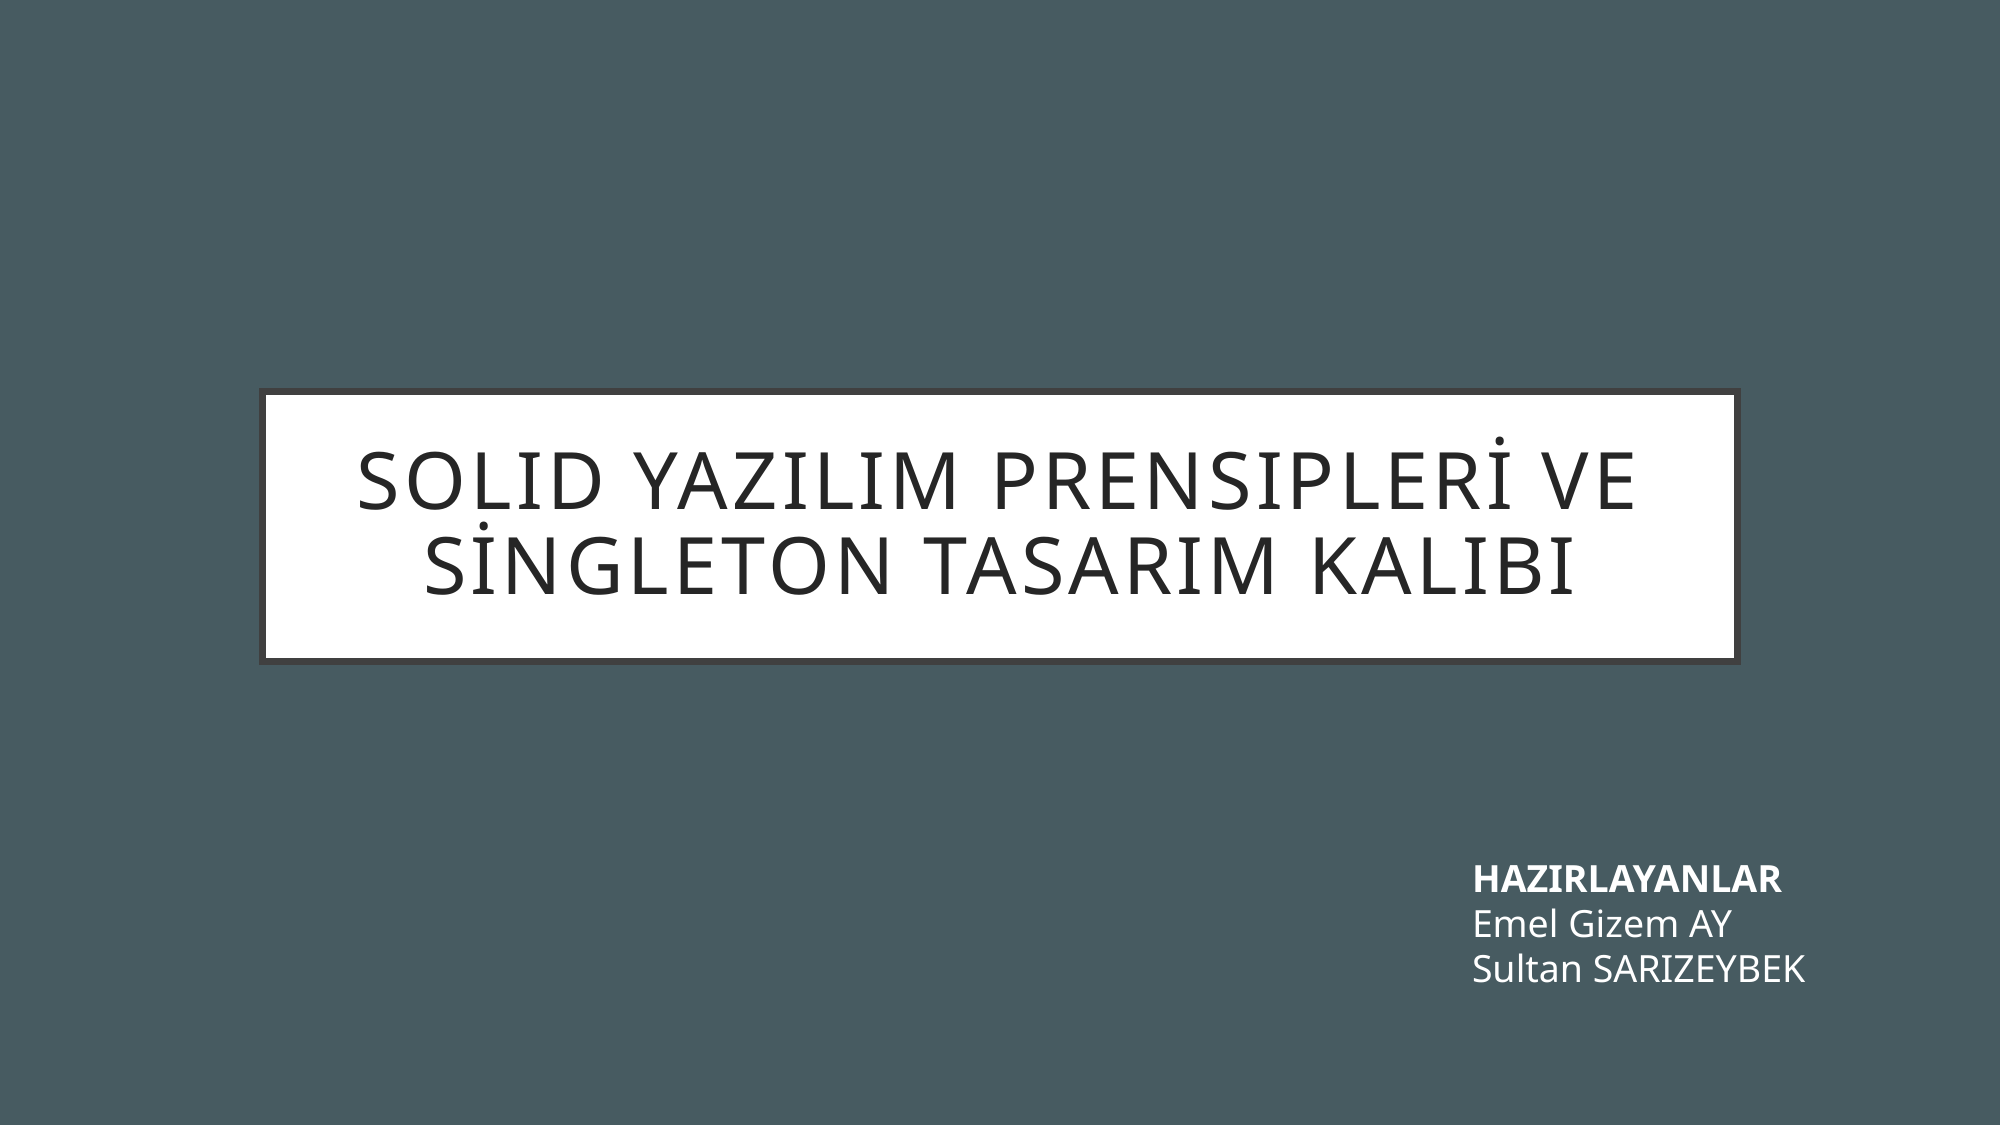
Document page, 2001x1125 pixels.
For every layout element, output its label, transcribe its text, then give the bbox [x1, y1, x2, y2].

text_box HAZIRLAYANLAR Emel Gizem AY Sultan SARIZEYBEK [1457, 847, 1880, 1043]
title SOLıd yazılım Prensıpleri ve Singleton tasarım kalıbı [259, 388, 1741, 665]
